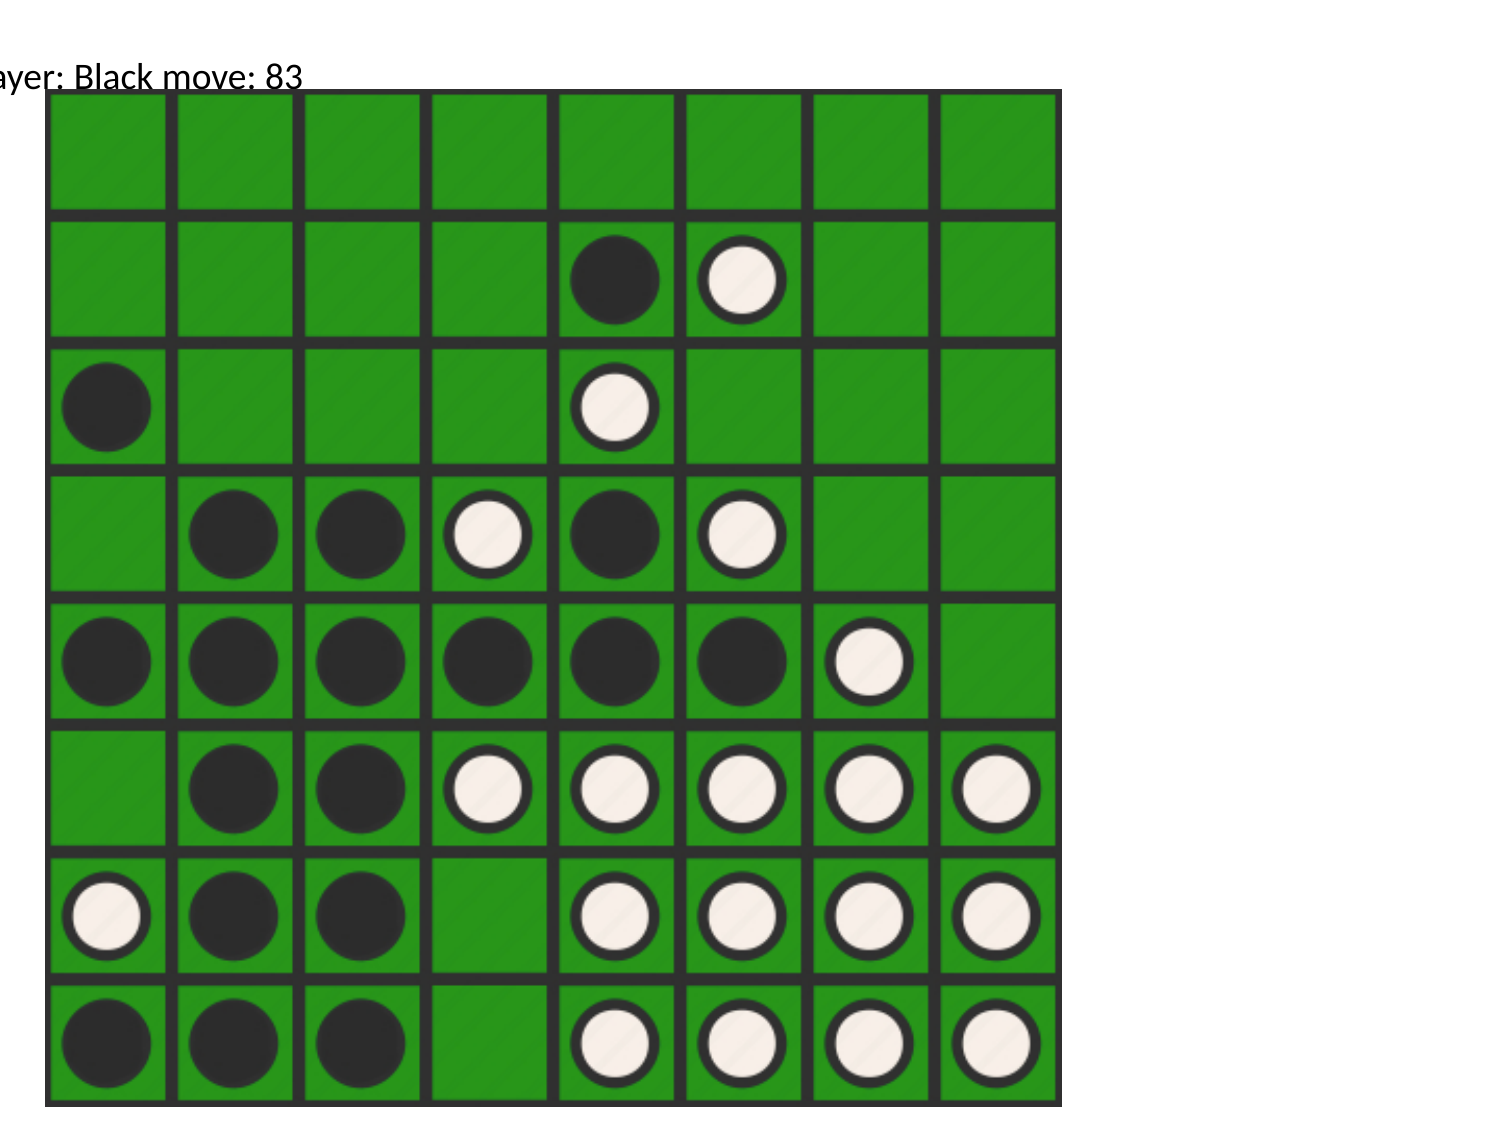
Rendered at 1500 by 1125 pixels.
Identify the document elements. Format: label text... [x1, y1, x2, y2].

picture [44, 89, 1062, 1107]
text_box turn: 33 player: Black move: 83 [0, 44, 319, 105]
